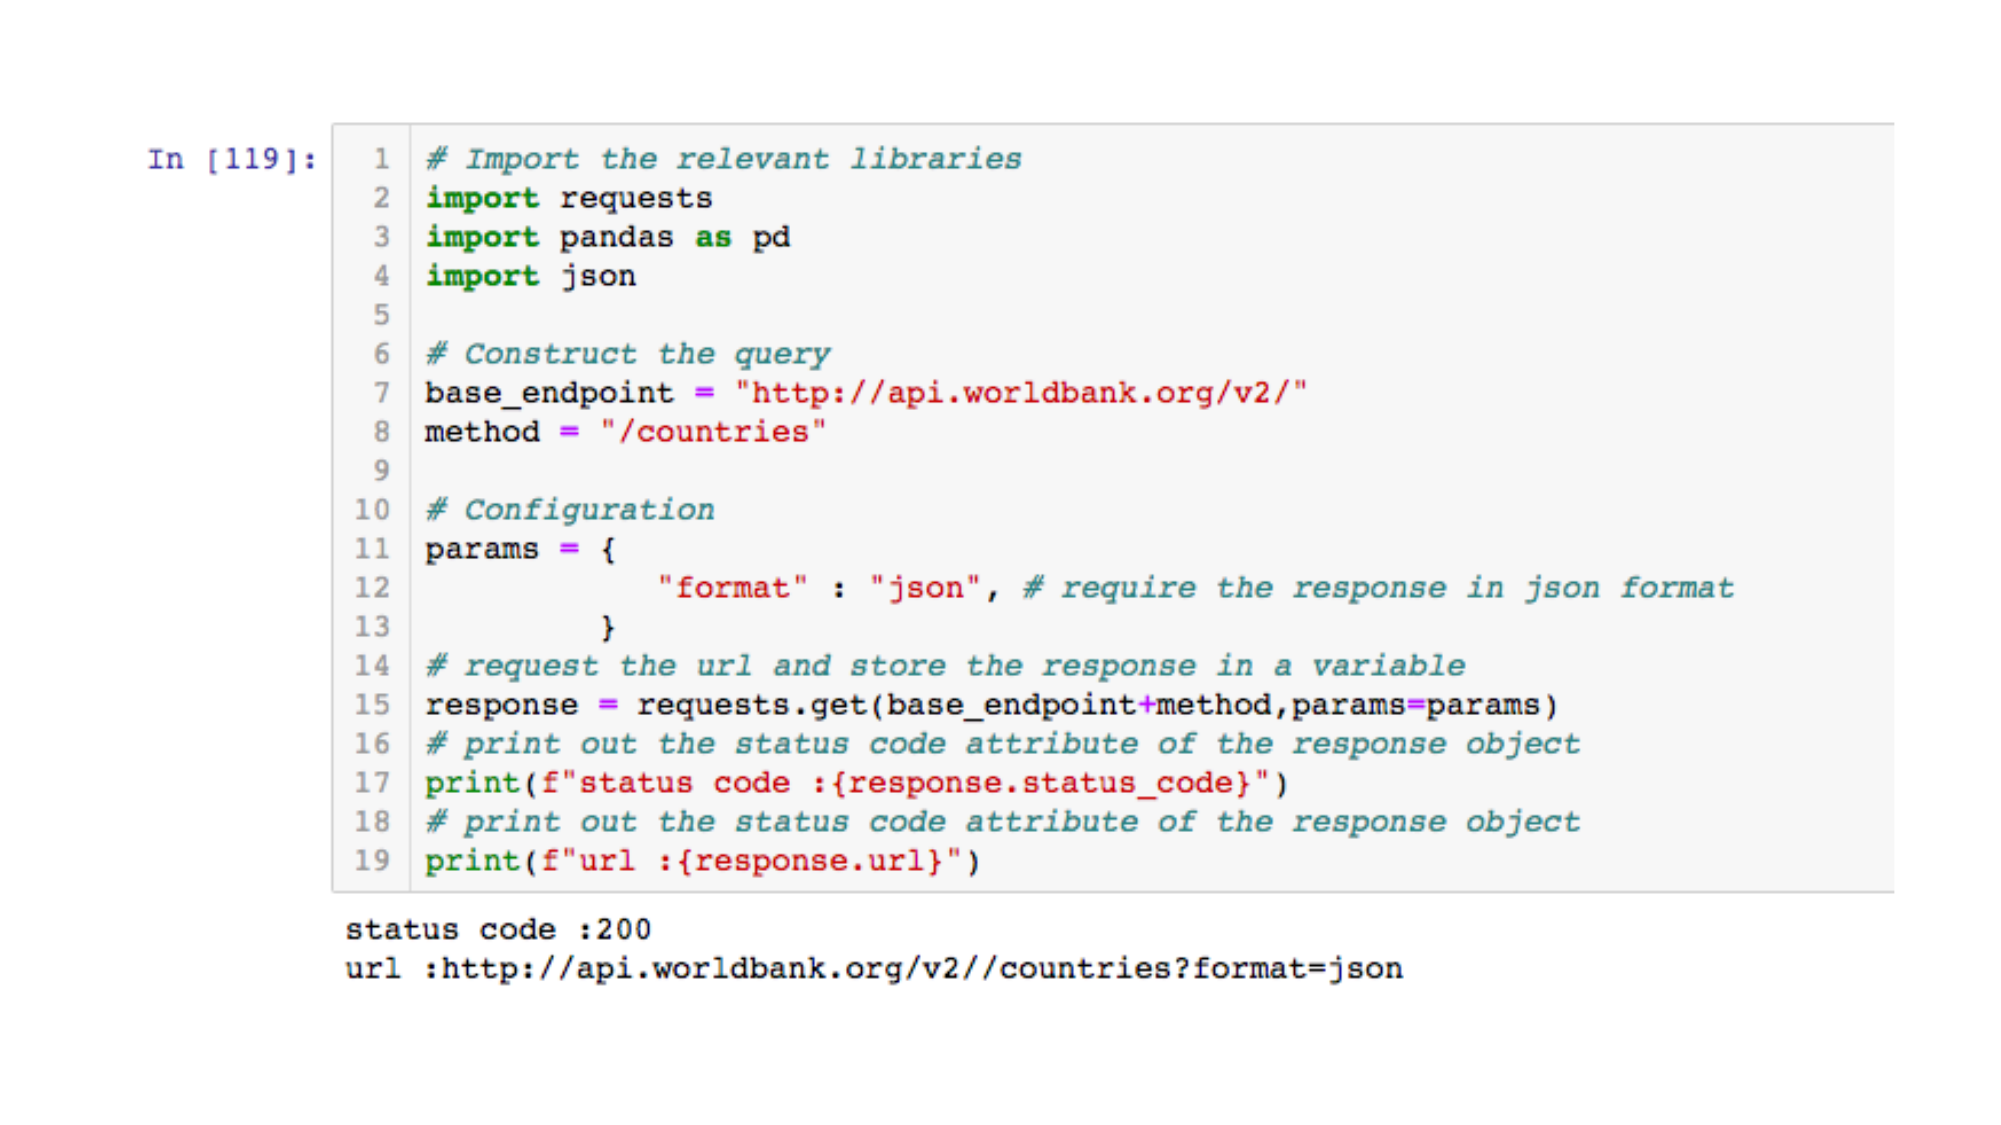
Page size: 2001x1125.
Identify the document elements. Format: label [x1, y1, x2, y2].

list [105, 105, 1895, 1020]
